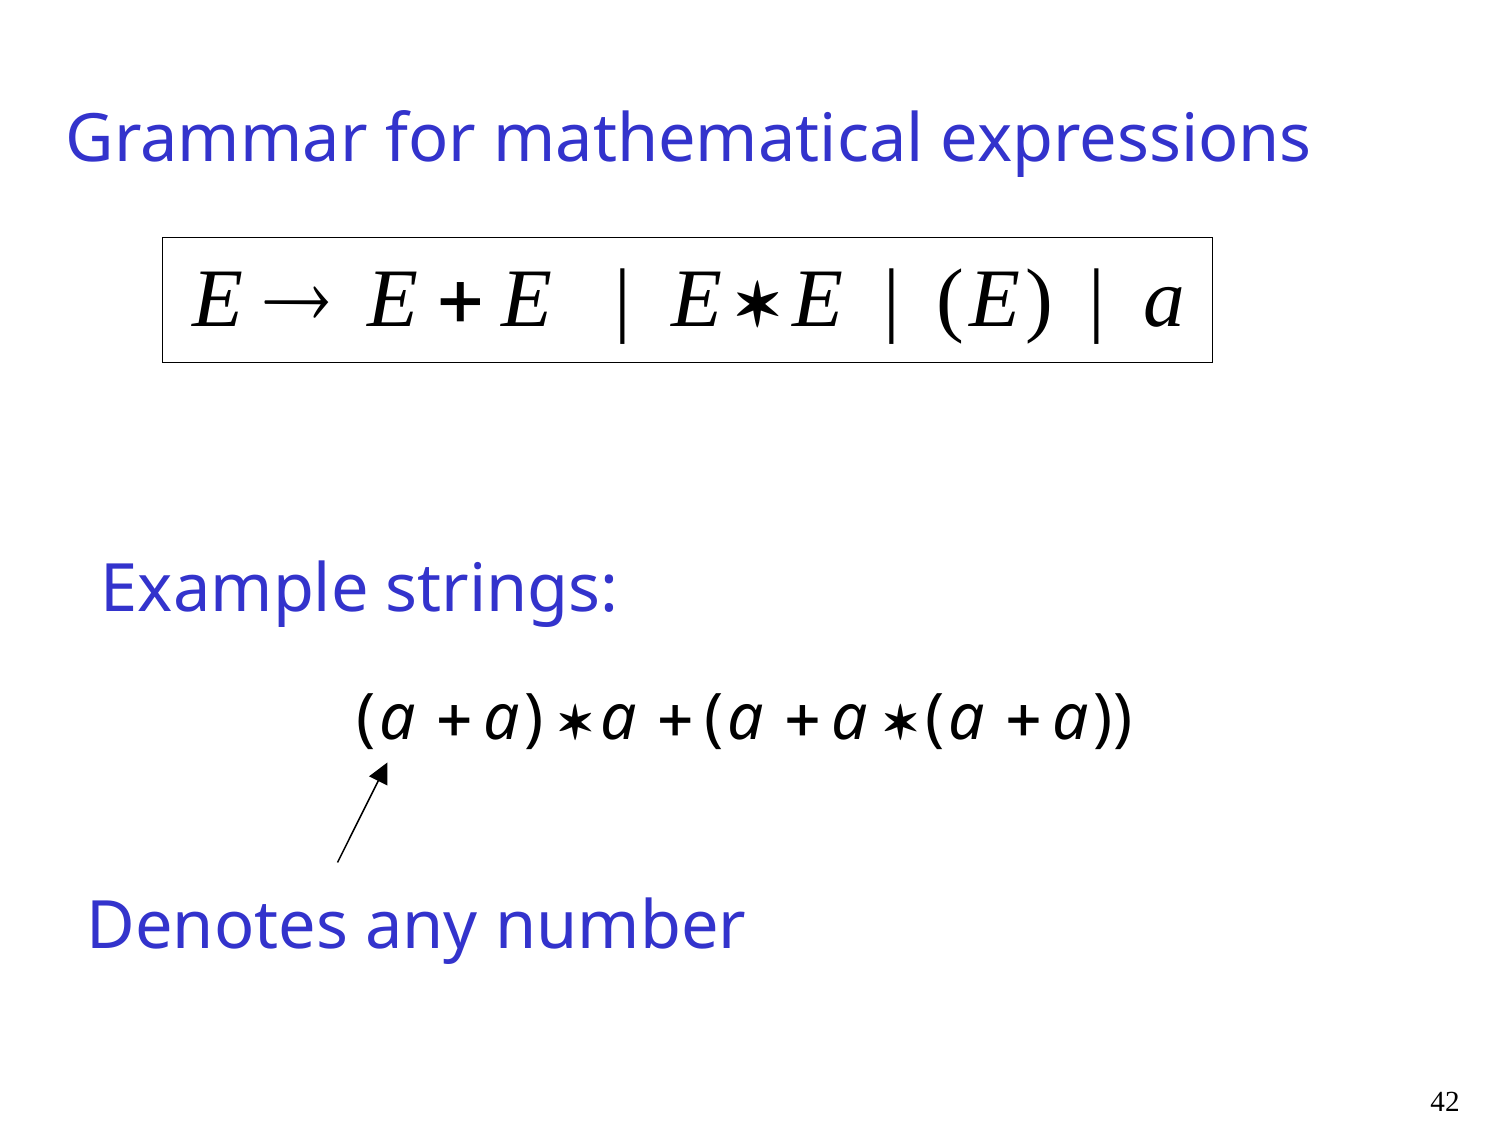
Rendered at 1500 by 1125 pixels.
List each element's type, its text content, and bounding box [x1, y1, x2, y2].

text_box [349, 674, 1151, 766]
text_box Denotes any number [71, 874, 762, 970]
text_box [337, 775, 388, 863]
slide_number 42 [1162, 1074, 1475, 1125]
text_box Example strings: [86, 537, 635, 633]
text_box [162, 237, 1213, 363]
text_box Grammar for mathematical expressions [51, 87, 1329, 183]
